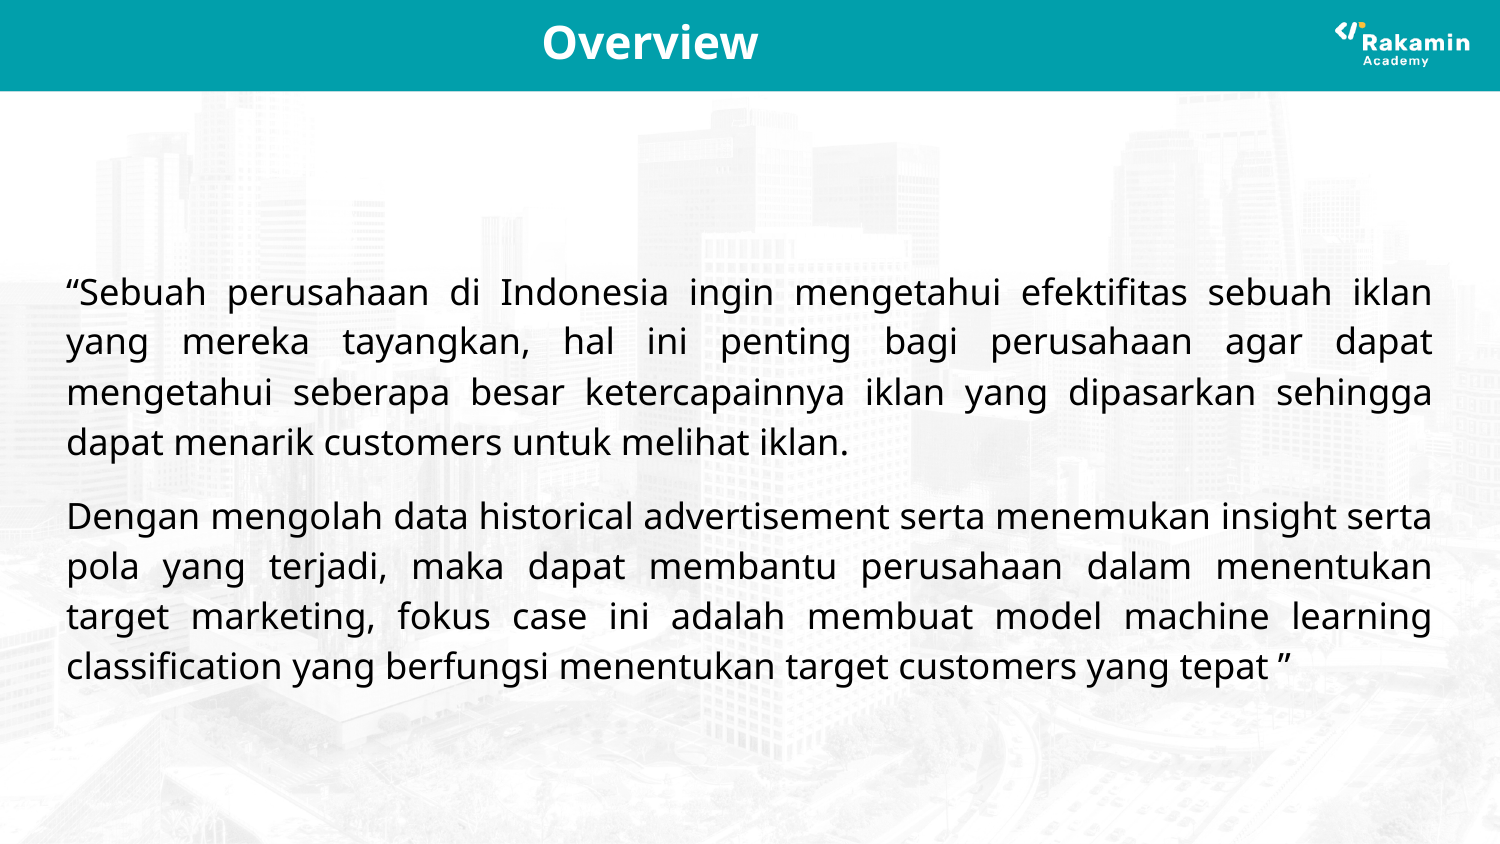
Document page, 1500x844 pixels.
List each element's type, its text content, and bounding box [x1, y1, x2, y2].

picture [0, 0, 1500, 844]
title Overview [0, 0, 1301, 92]
list “Sebuah perusahaan di Indonesia ingin mengetahui efektifitas sebuah iklan yang mereka tayangkan, hal ini penting bagi perusahaan agar dapat mengetahui seberapa besar ketercapainnya iklan yang dipasarkan sehingga dapat menarik customers untuk melihat iklan. Dengan mengolah data historical advertisement serta menemukan insight serta pola yang terjadi, maka dapat membantu perusahaan dalam menentukan target marketing, fokus case ini adalah membuat model machine learning classification yang berfungsi menentukan target customers yang tepat ” [51, 247, 1449, 750]
